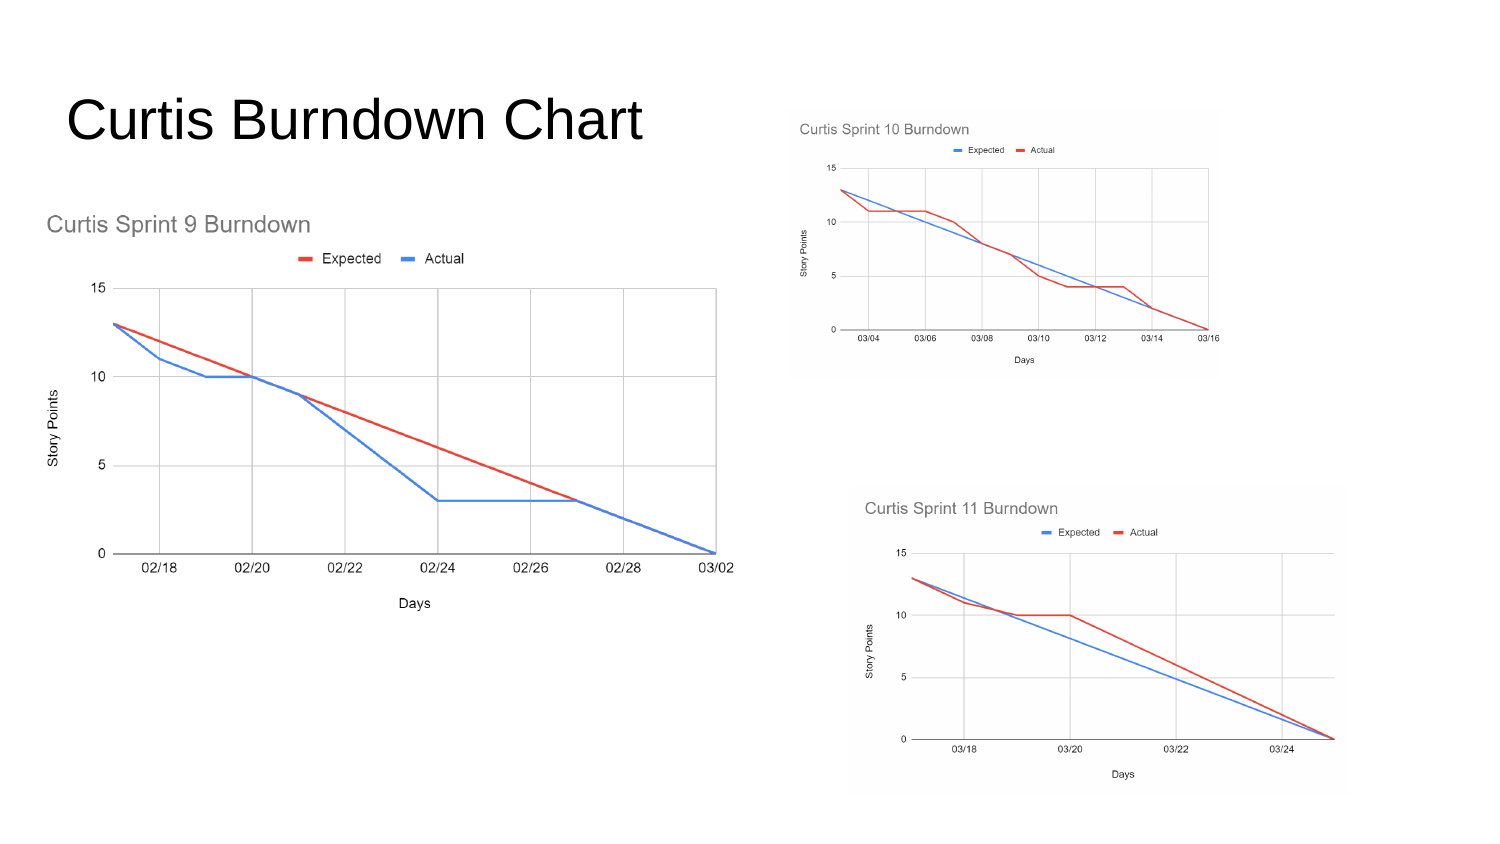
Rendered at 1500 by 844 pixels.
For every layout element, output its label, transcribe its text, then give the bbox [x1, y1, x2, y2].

picture [849, 485, 1350, 795]
title Curtis Burndown Chart [51, 72, 1449, 167]
picture [786, 108, 1222, 379]
picture [24, 191, 738, 633]
